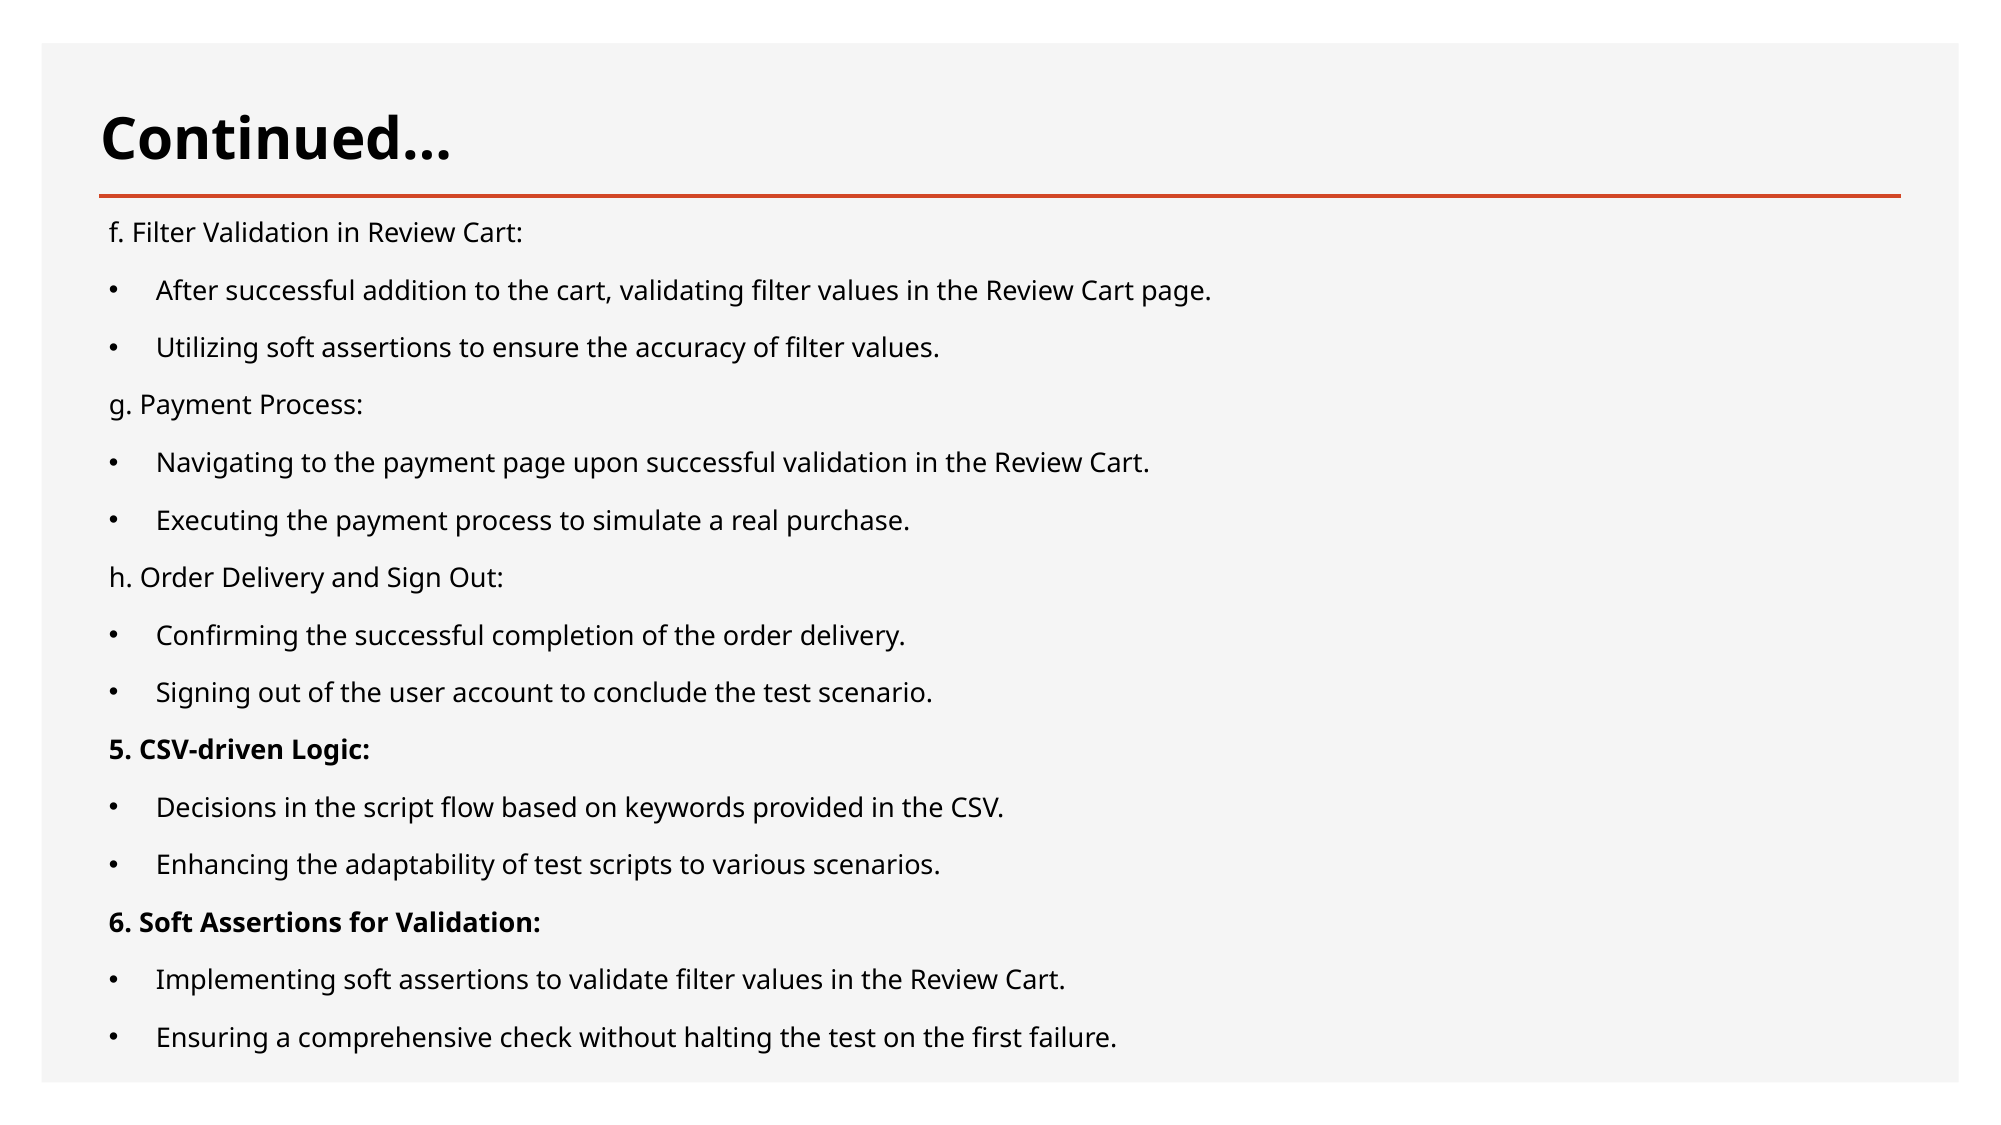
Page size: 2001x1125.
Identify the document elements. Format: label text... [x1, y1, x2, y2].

title Continued… [85, 73, 1214, 179]
list f. Filter Validation in Review Cart: After successful addition to the cart, validating filter values in the Review Cart page. Utilizing soft assertions to ensure the accuracy of filter values. g. Payment Process: Navigating to the payment page upon successful validation in the Review Cart. Executing the payment process to simulate a real purchase. h. Order Delivery and Sign Out: Confirming the successful completion of the order delivery. Signing out of the user account to conclude the test scenario. 5. CSV-driven Logic: Decisions in the script flow based on keywords provided in the CSV. Enhancing the adaptability of test scripts to various scenarios. 6. Soft Assertions for Validation: Implementing soft assertions to validate filter values in the Review Cart. Ensuring a comprehensive check without halting the test on the first failure. [94, 208, 1906, 1052]
